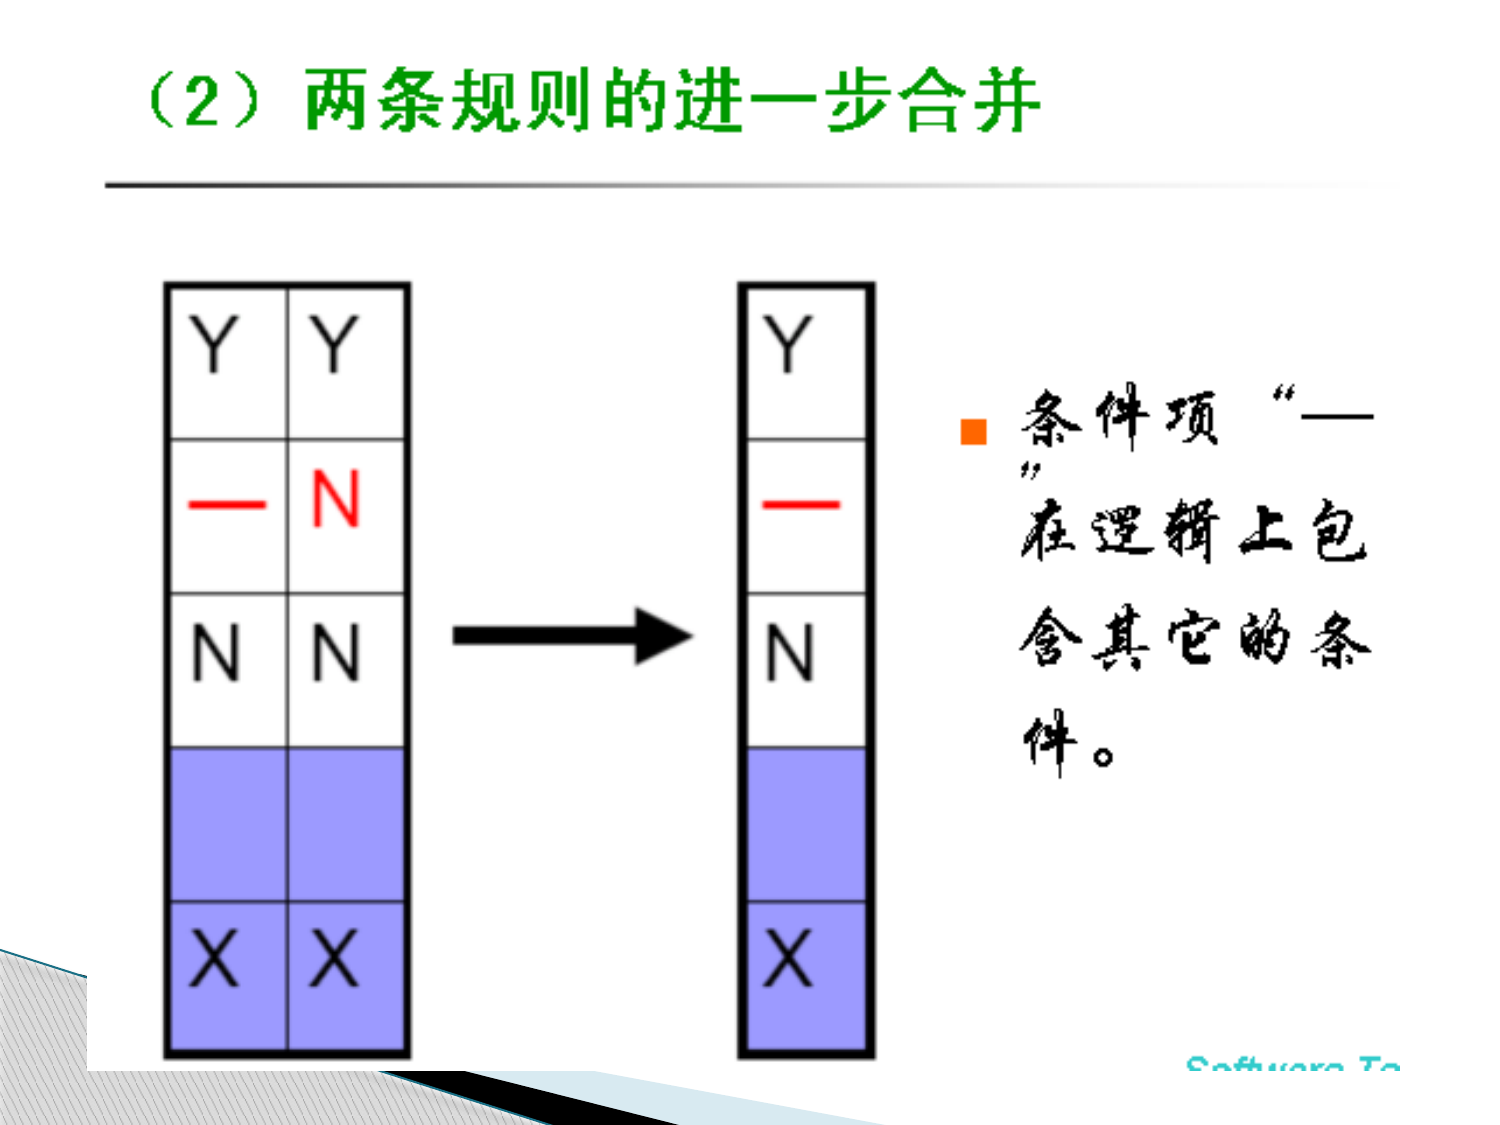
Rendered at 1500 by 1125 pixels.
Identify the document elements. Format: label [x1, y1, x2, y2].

picture [87, 44, 1401, 1071]
